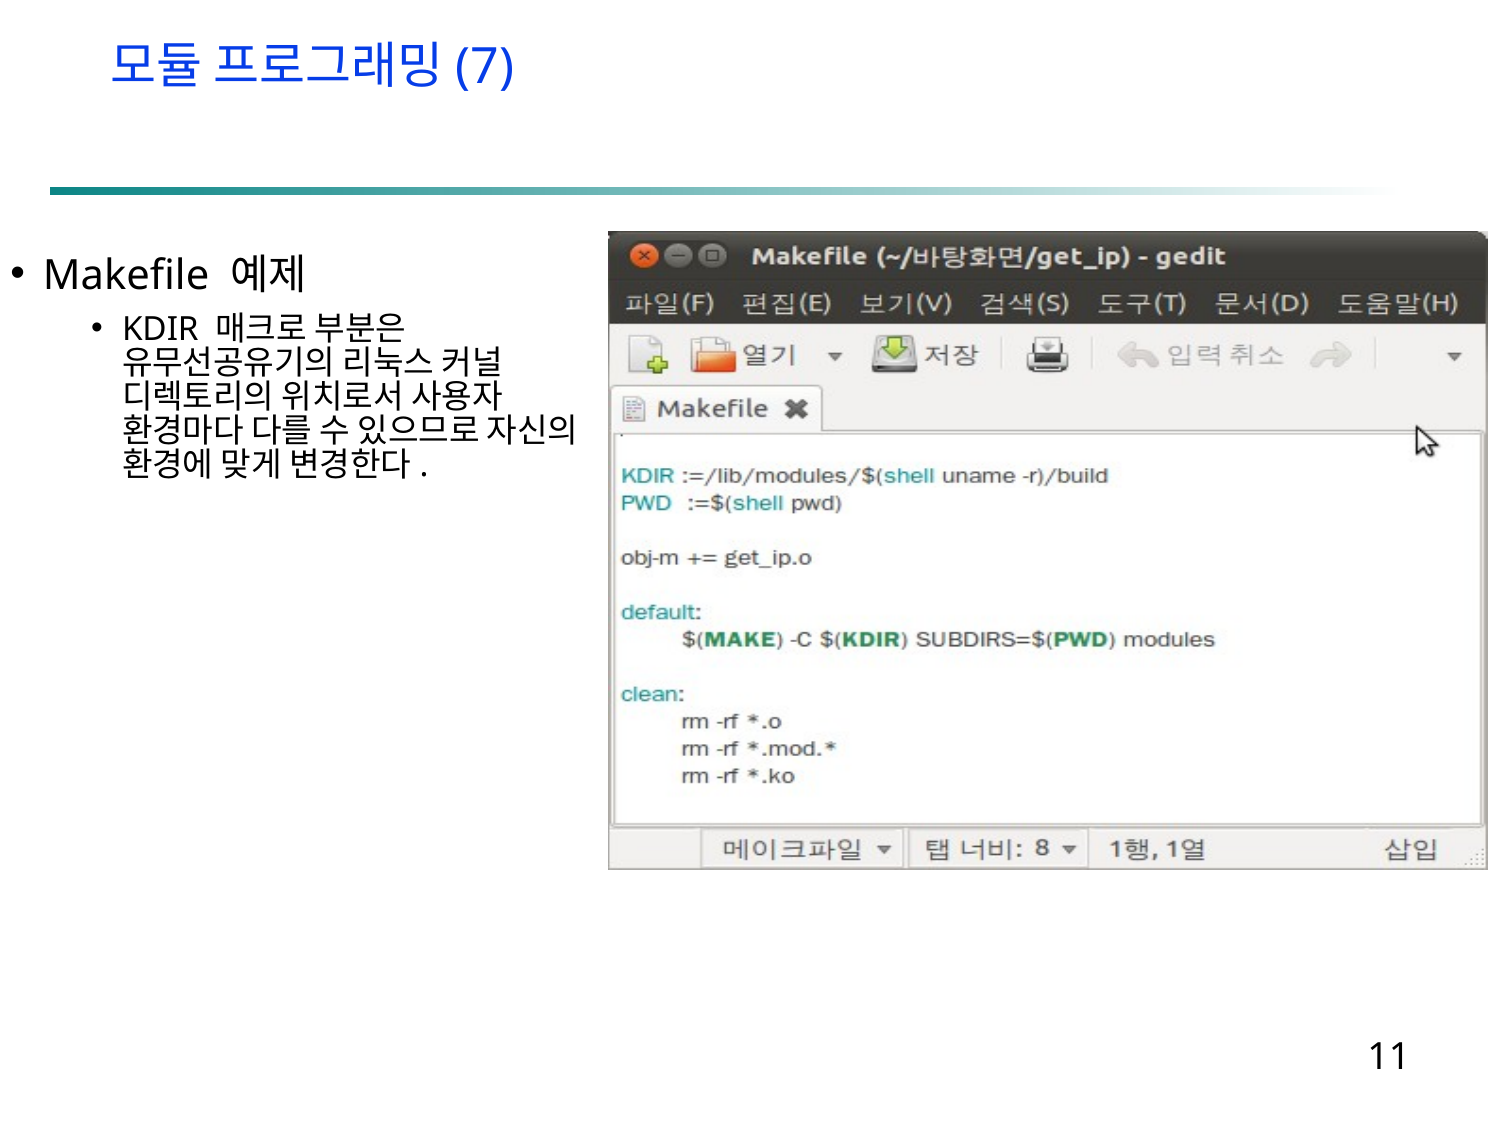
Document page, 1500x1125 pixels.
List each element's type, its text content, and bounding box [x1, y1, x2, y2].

text_box 모듈 프로그래밍(7) [99, 37, 1150, 99]
text_box Makefile 예제 KDIR 매크로 부분은 유무선공유기의 리눅스 커널 디렉토리의 위치로서 사용자 환경마다 다를 수 있으므로 자신의 환경에 맞게 변경한다. [0, 255, 602, 350]
text_box Makefile 예제 KDIR 매크로 부분은 유무선공유기의 리눅스 커널 디렉토리의 위치로서 사용자 환경마다 다를 수 있으므로 자신의 환경에 맞게 변경한다. [0, 386, 602, 488]
picture [607, 231, 1488, 870]
text_box Makefile 예제 KDIR 매크로 부분은 유무선공유기의 리눅스 커널 디렉토리의 위치로서 사용자 환경마다 다를 수 있으므로 자신의 환경에 맞게 변경한다. [0, 351, 602, 385]
text_box 11 [1074, 1024, 1425, 1103]
